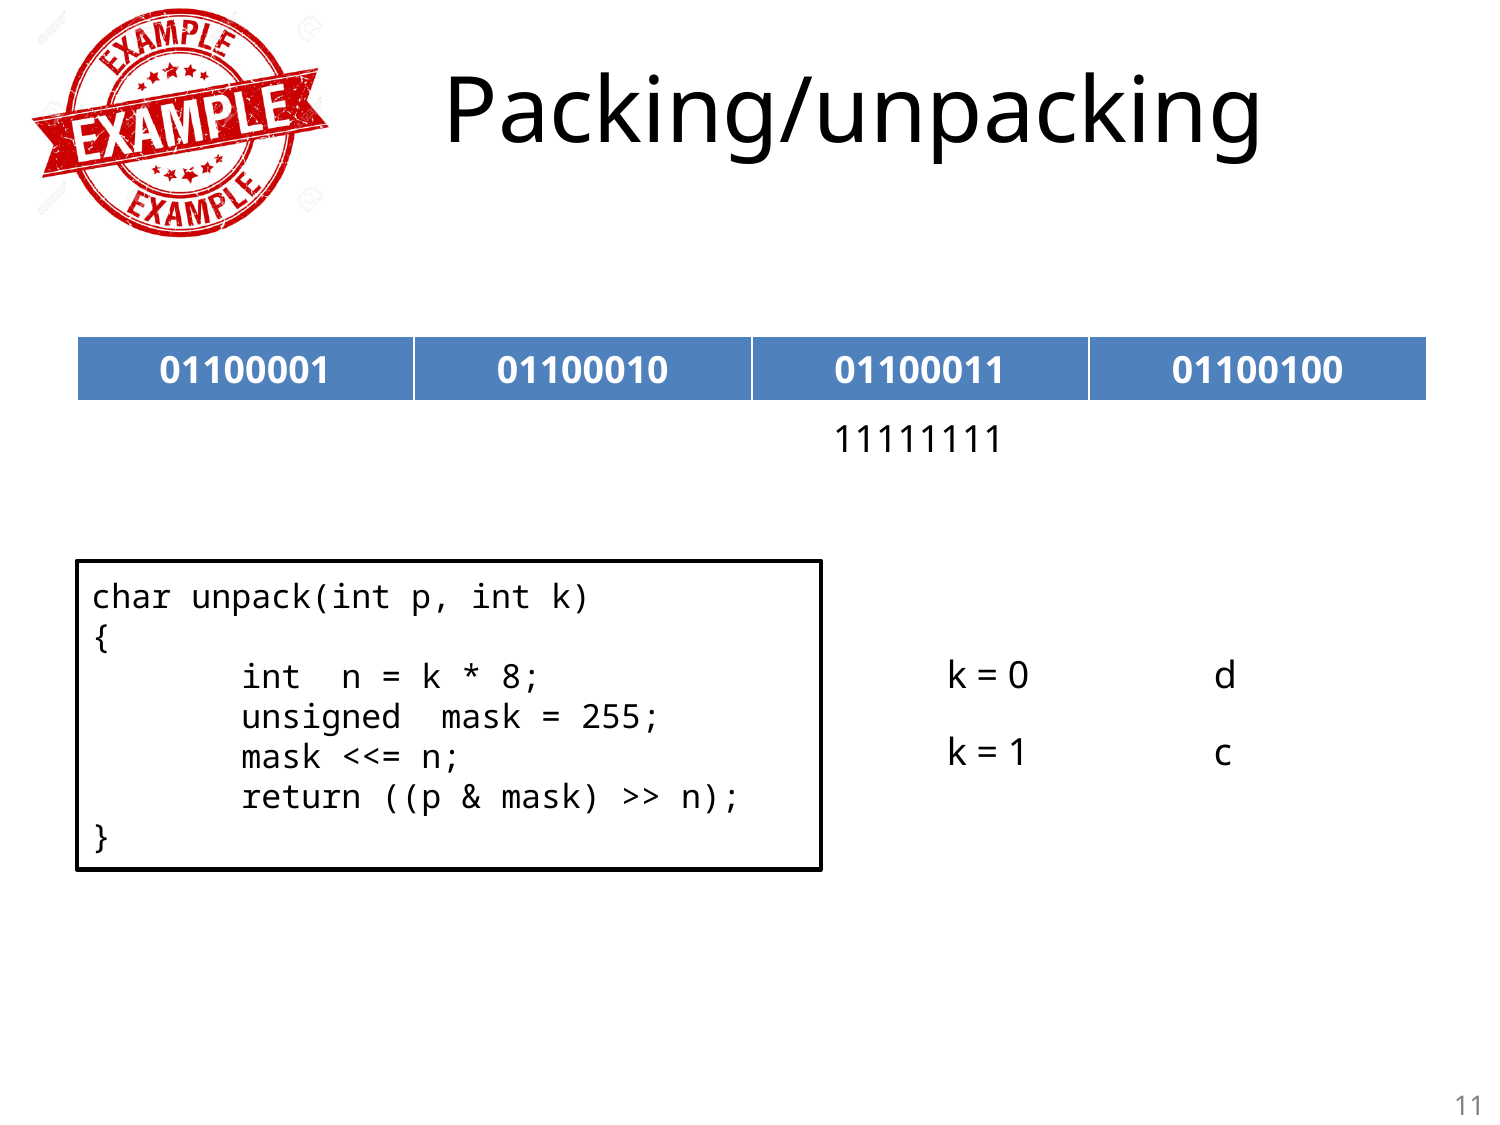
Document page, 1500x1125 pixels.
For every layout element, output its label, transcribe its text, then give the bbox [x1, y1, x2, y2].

text_box k = 1 c [932, 720, 1248, 780]
table_header 01100011 [753, 337, 1088, 400]
table_header 01100010 [415, 337, 751, 400]
text_box Packing/unpacking [348, 43, 1360, 196]
table_header 01100100 [1090, 337, 1426, 400]
text_box k = 0 d [932, 643, 1253, 703]
table_header 01100001 [78, 337, 413, 400]
slide_number 11 [1149, 1076, 1500, 1125]
picture [29, 4, 331, 242]
text_box 11111111 [818, 408, 1020, 468]
text_box char unpack(int p, int k) { int n = k * 8; unsigned mask = 255; mask <<= n; return ((p & mask) >> n); } [75, 559, 823, 872]
